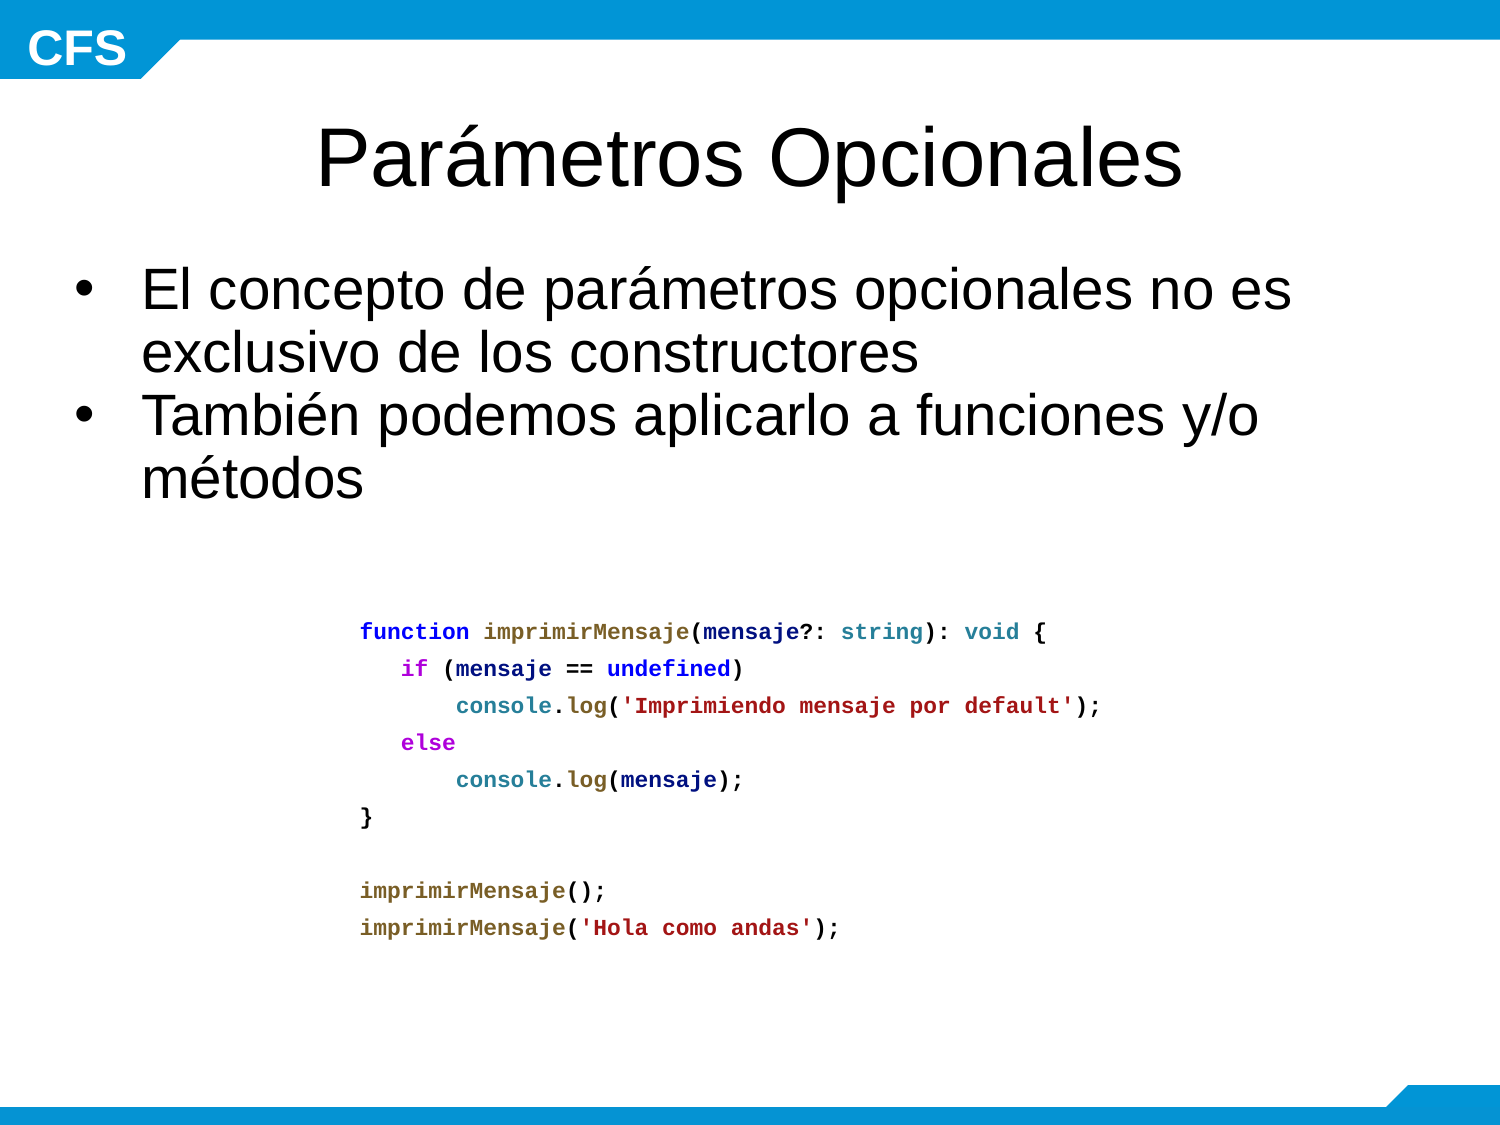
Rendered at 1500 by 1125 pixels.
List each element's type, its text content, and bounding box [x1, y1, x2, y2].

title Parámetros Opcionales [51, 97, 1449, 223]
text_box function imprimirMensaje(mensaje?: string): void { if (mensaje == undefined) console.log('Imprimiendo mensaje por default'); else console.log(mensaje); } imprimirMensaje(); imprimirMensaje('Hola como andas'); [344, 591, 1156, 952]
list El concepto de parámetros opcionales no es exclusivo de los constructores También podemos aplicarlo a funciones y/o métodos [51, 252, 1449, 563]
